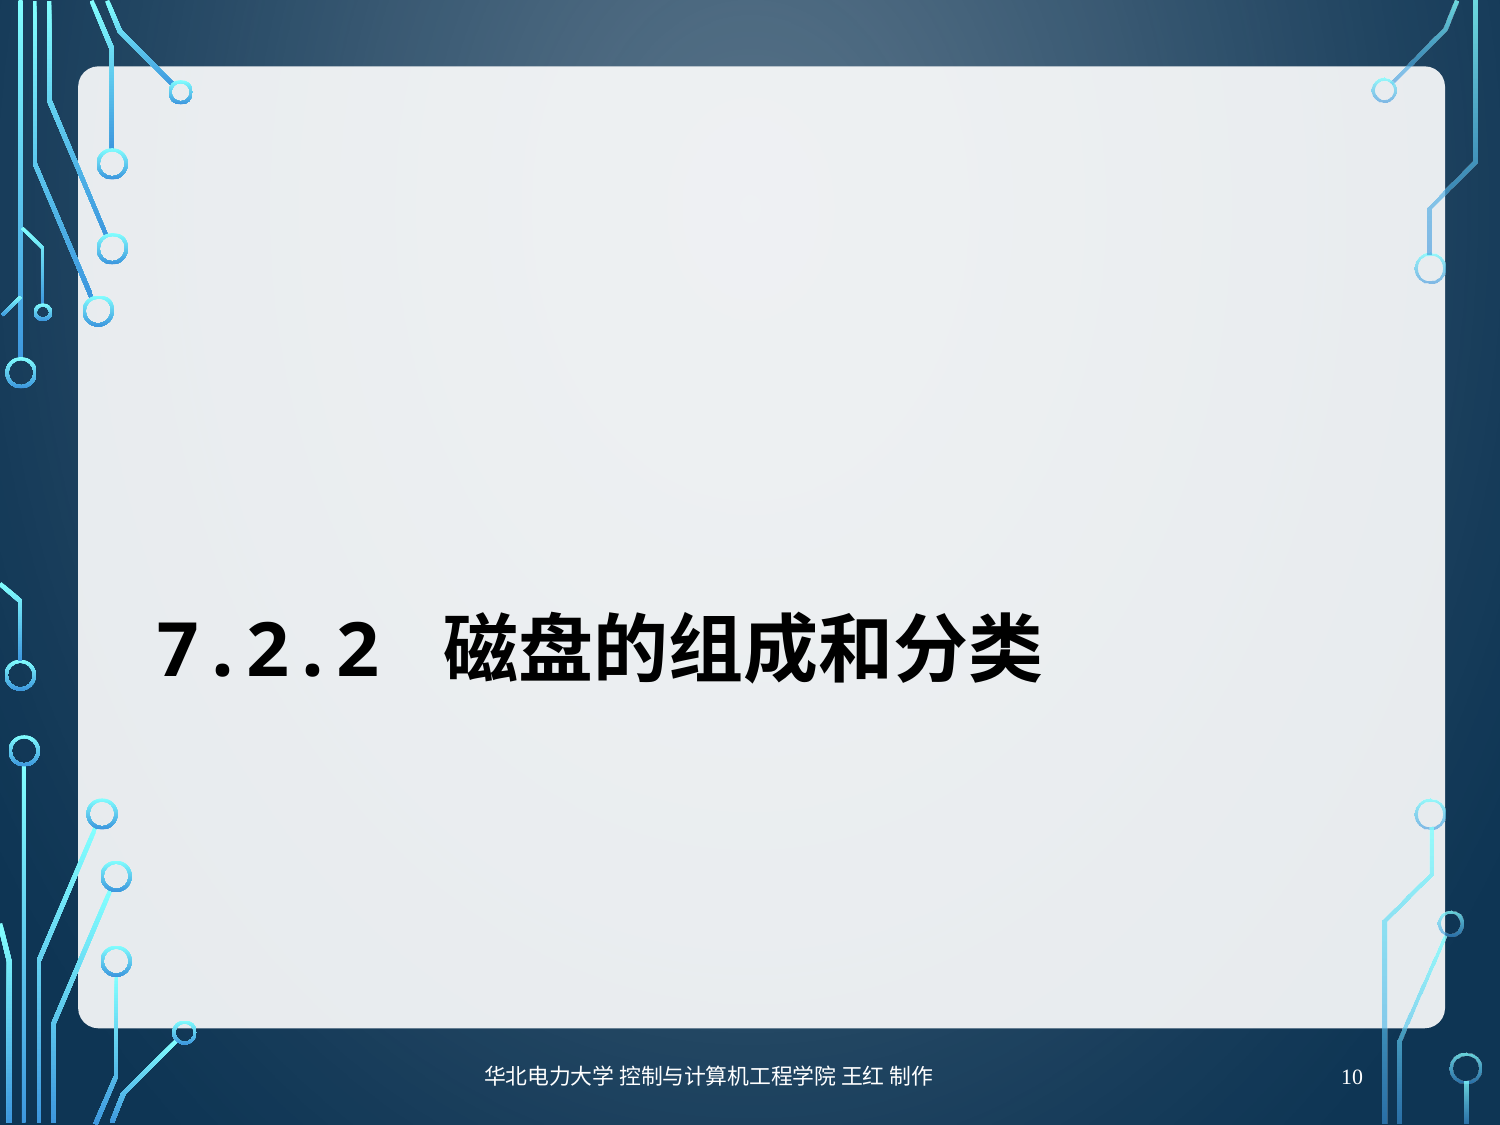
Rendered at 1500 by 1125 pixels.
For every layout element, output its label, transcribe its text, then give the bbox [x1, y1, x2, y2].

slide_number 10 [1283, 1046, 1379, 1106]
footer 华北电力大学 控制与计算机工程学院 王红 制作 [324, 1046, 1093, 1106]
title 7.2.2 磁盘的组成和分类 [140, 232, 1360, 701]
